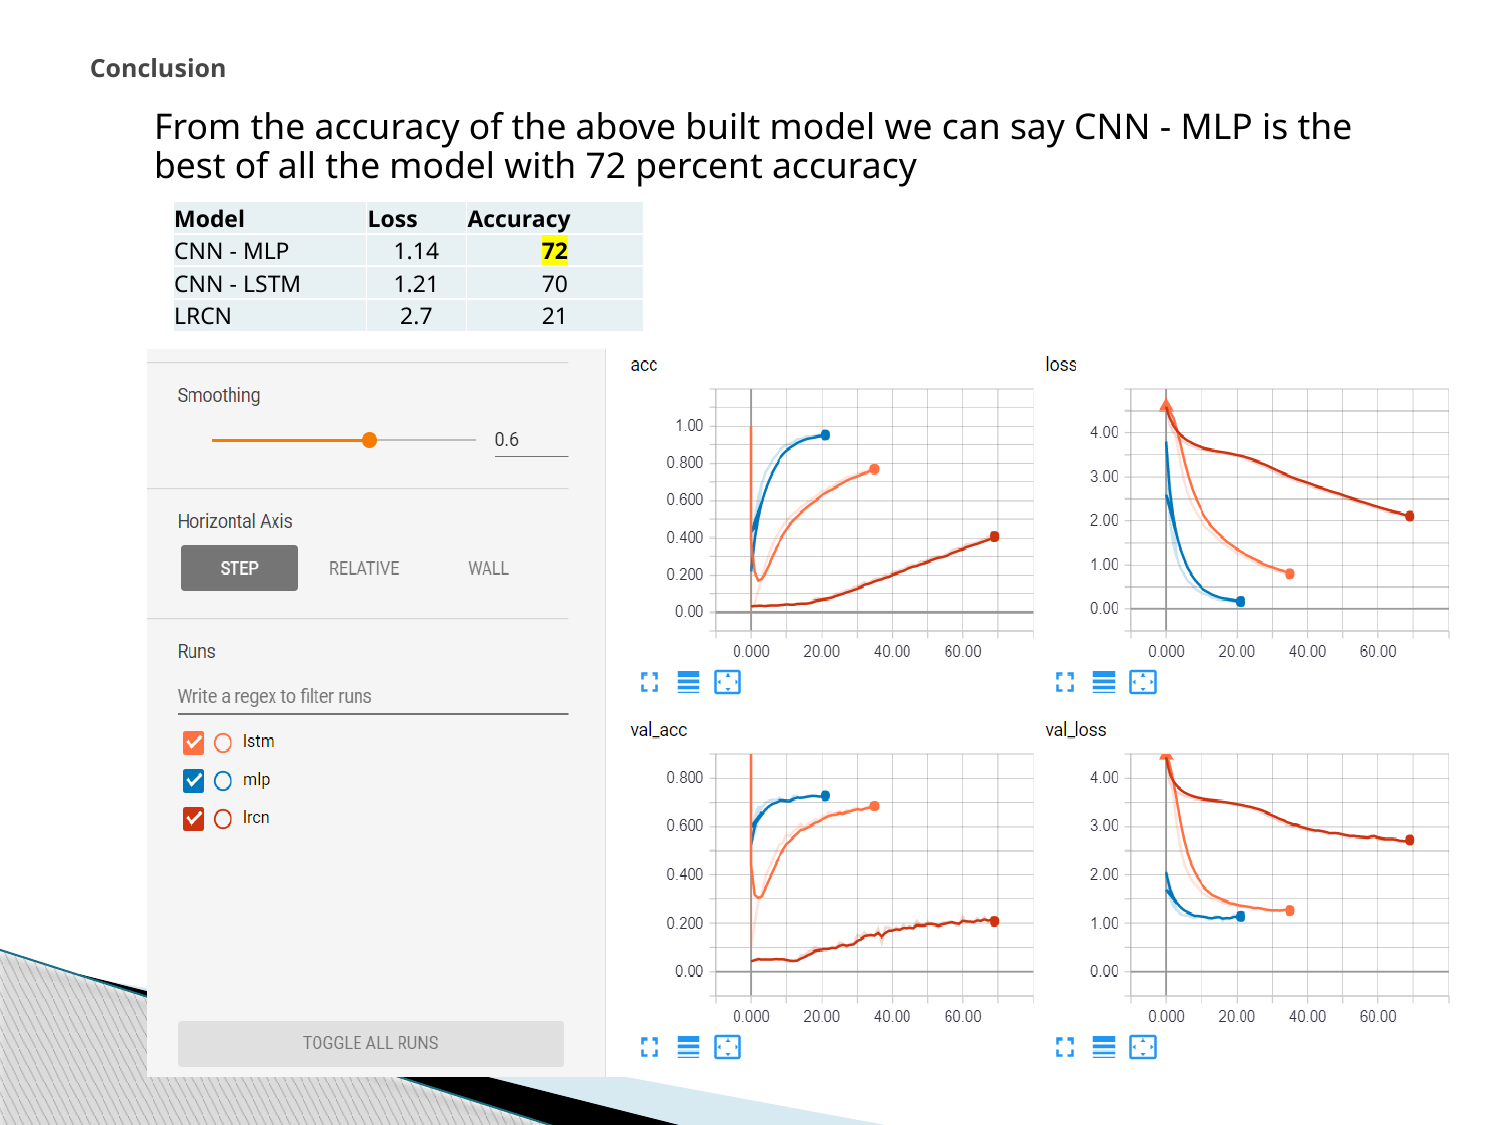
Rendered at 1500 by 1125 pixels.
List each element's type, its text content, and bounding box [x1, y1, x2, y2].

table_header Model [174, 202, 366, 233]
table_cell CNN - MLP [174, 235, 366, 265]
table_cell 72 [467, 235, 643, 265]
table_cell LRCN [174, 300, 366, 331]
table_cell 70 [467, 267, 643, 298]
picture [147, 349, 1456, 1078]
title Conclusion [75, 45, 1425, 90]
table_header Loss [367, 202, 466, 233]
list From the accuracy of the above built model we can say CNN - MLP is the best of all the model with 72 percent accuracy [75, 101, 1425, 986]
table_cell CNN - LSTM [174, 267, 366, 298]
table_header Accuracy [467, 202, 643, 233]
table_cell 1.14 [367, 235, 466, 265]
table_cell 21 [467, 300, 643, 331]
table_cell 2.7 [367, 300, 466, 331]
table_cell 1.21 [367, 267, 466, 298]
